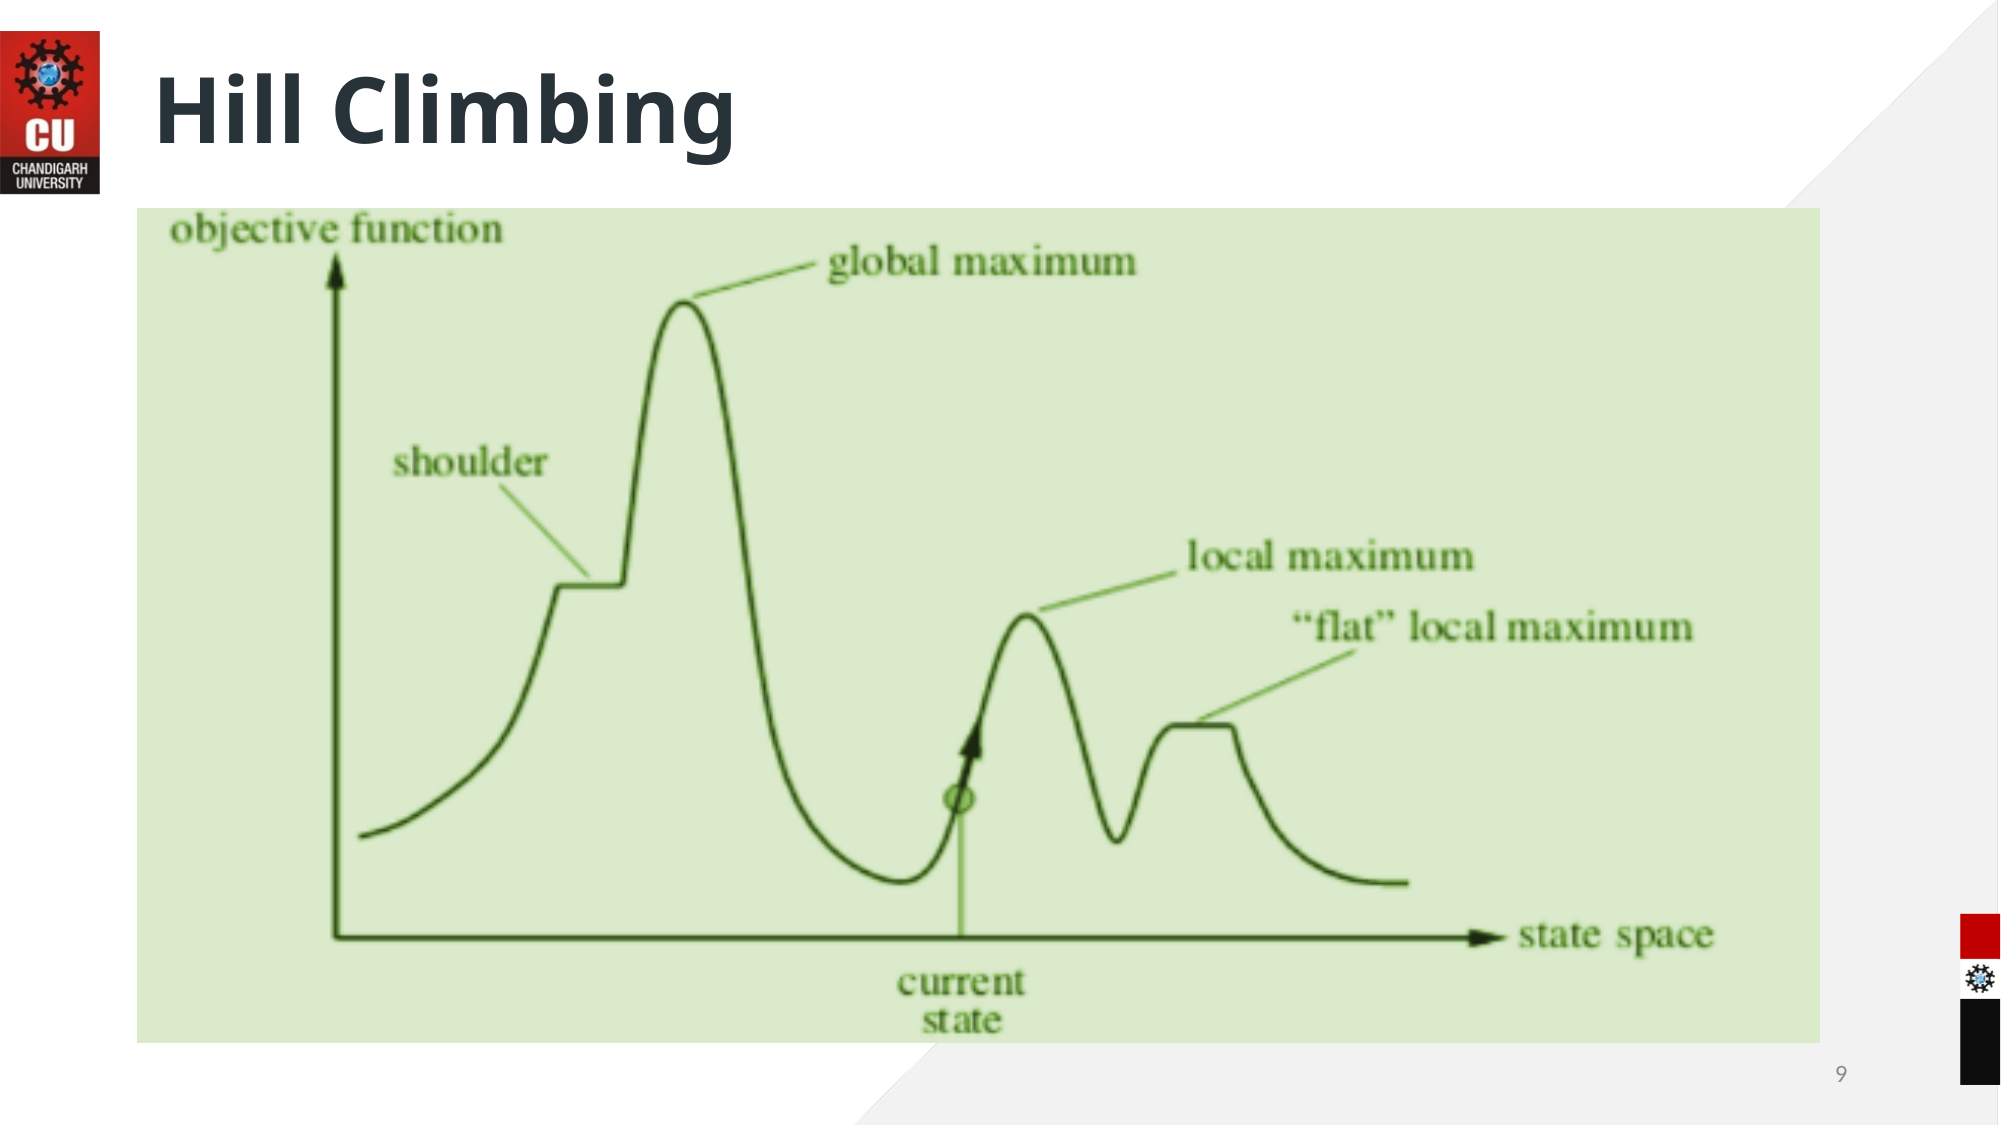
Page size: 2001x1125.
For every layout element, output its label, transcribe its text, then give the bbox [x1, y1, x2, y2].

title Hill Climbing [137, 59, 1863, 278]
slide_number 9 [1412, 1042, 1863, 1103]
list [137, 208, 1820, 1043]
picture [0, 0, 2001, 1125]
